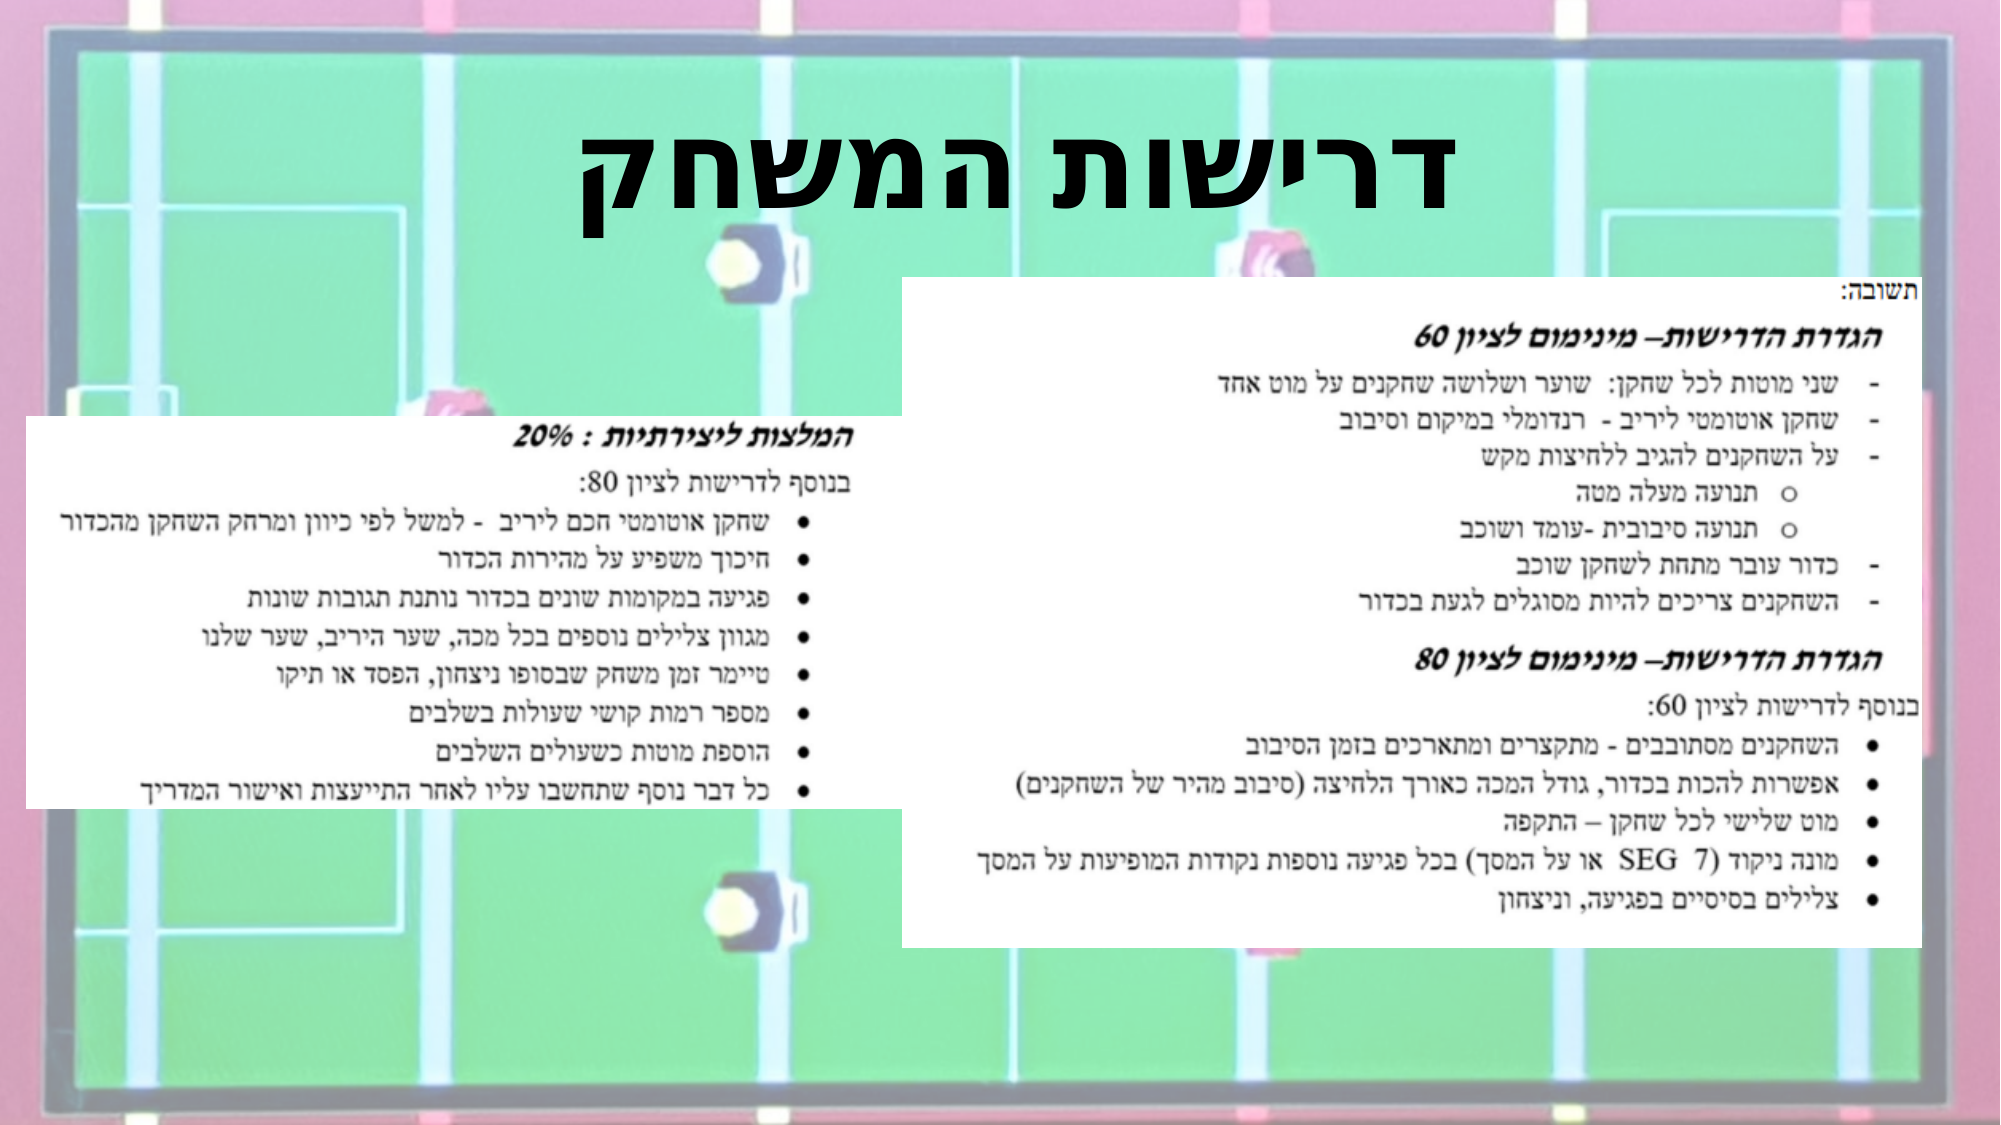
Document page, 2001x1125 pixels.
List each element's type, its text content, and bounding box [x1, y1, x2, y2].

picture [26, 416, 903, 809]
title דרישות המשחק [137, 59, 1863, 278]
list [902, 277, 1922, 948]
